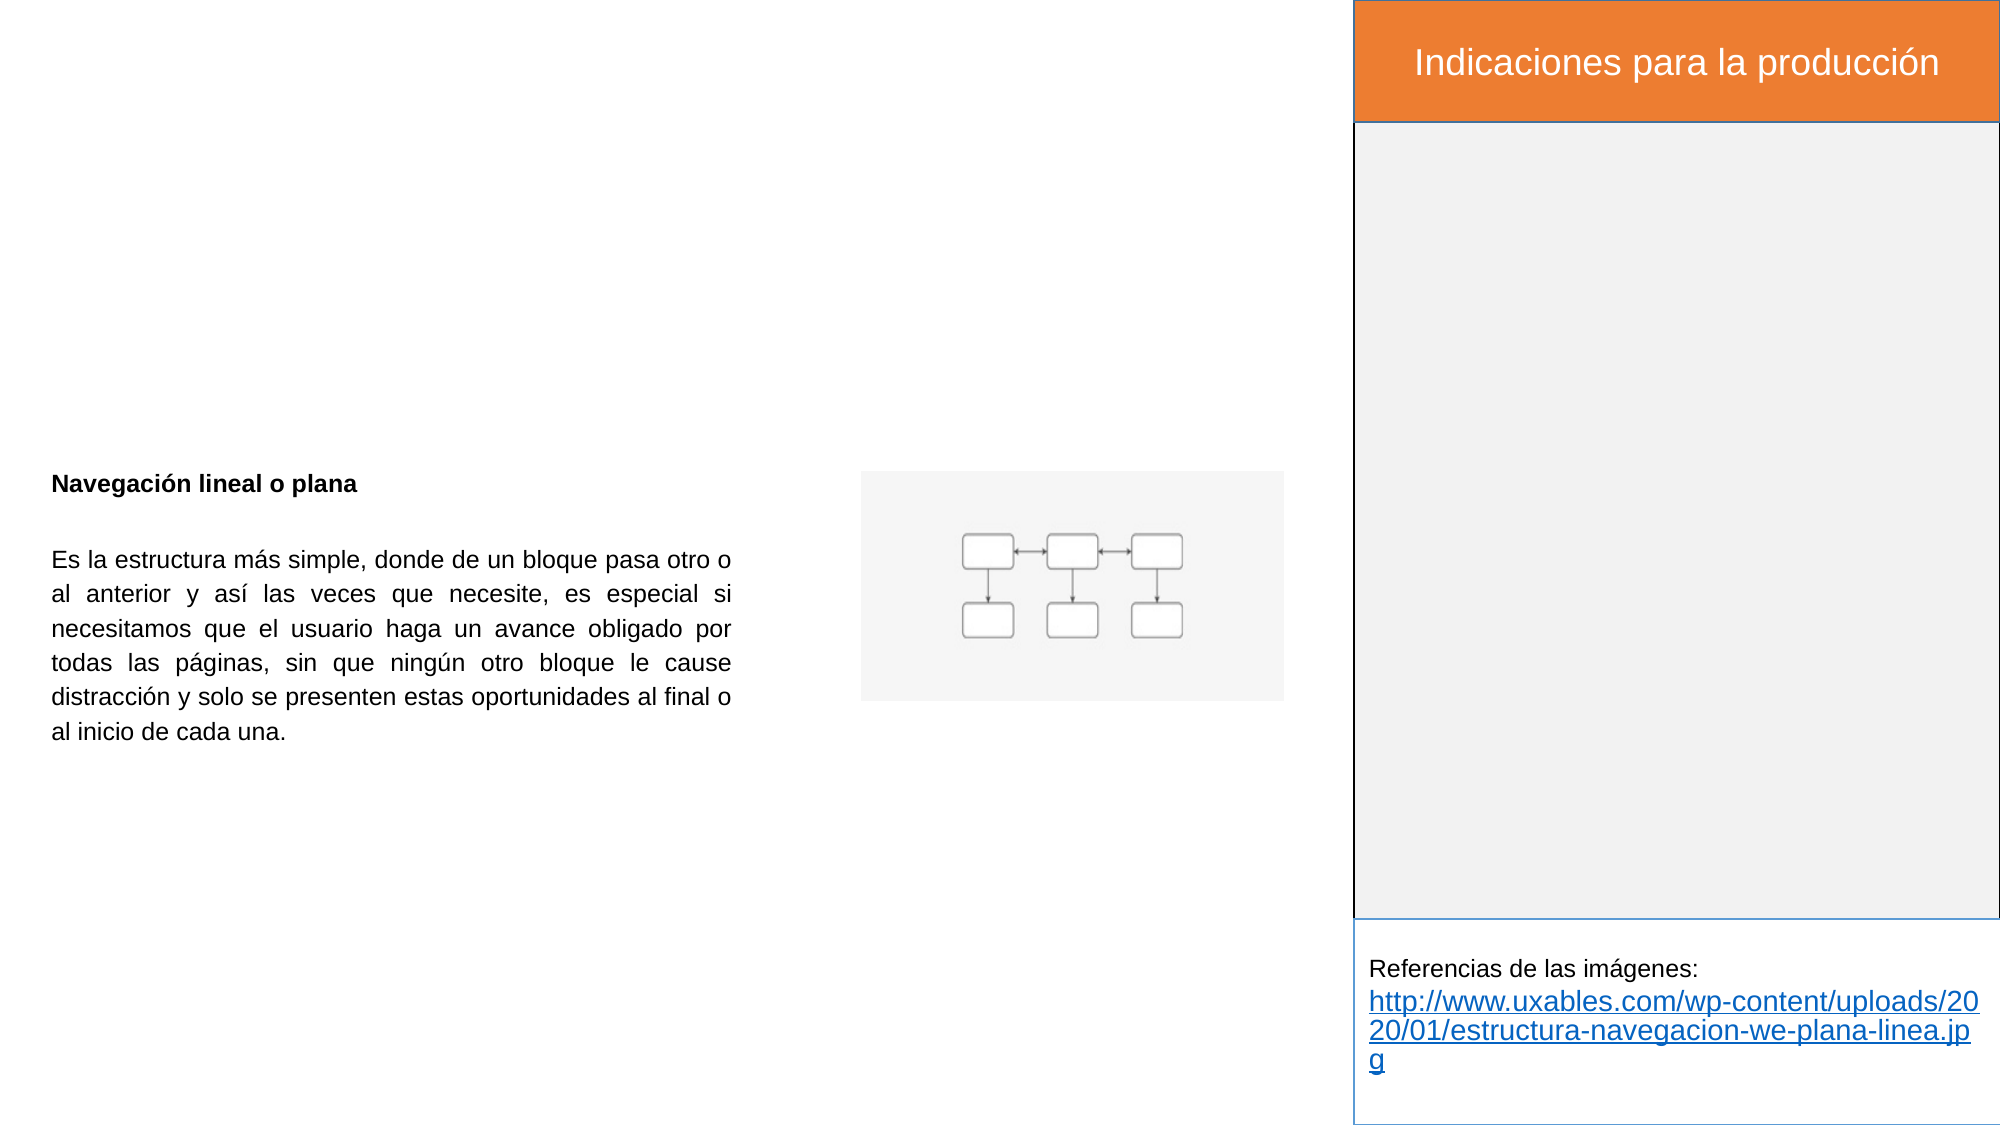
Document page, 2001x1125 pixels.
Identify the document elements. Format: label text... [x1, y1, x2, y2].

text_box Referencias de las imágenes: http://www.uxables.com/wp-content/uploads/2020/01/estructura-navegacion-we-plana-linea.jpg [1353, 918, 2000, 1125]
text_box Indicaciones para la producción [1353, 0, 2000, 122]
text_box [1353, 206, 2000, 701]
text_box [1353, 122, 2000, 206]
text_box Navegación lineal o plana Es la estructura más simple, donde de un bloque pasa otro o al anterior y así las veces que necesite, es especial si necesitamos que el usuario haga un avance obligado por todas las páginas, sin que ningún otro bloque le cause distracción y solo se presenten estas oportunidades al final o al inicio de cada una. [0, 455, 749, 755]
picture [861, 470, 1284, 702]
text_box [1353, 701, 2000, 918]
